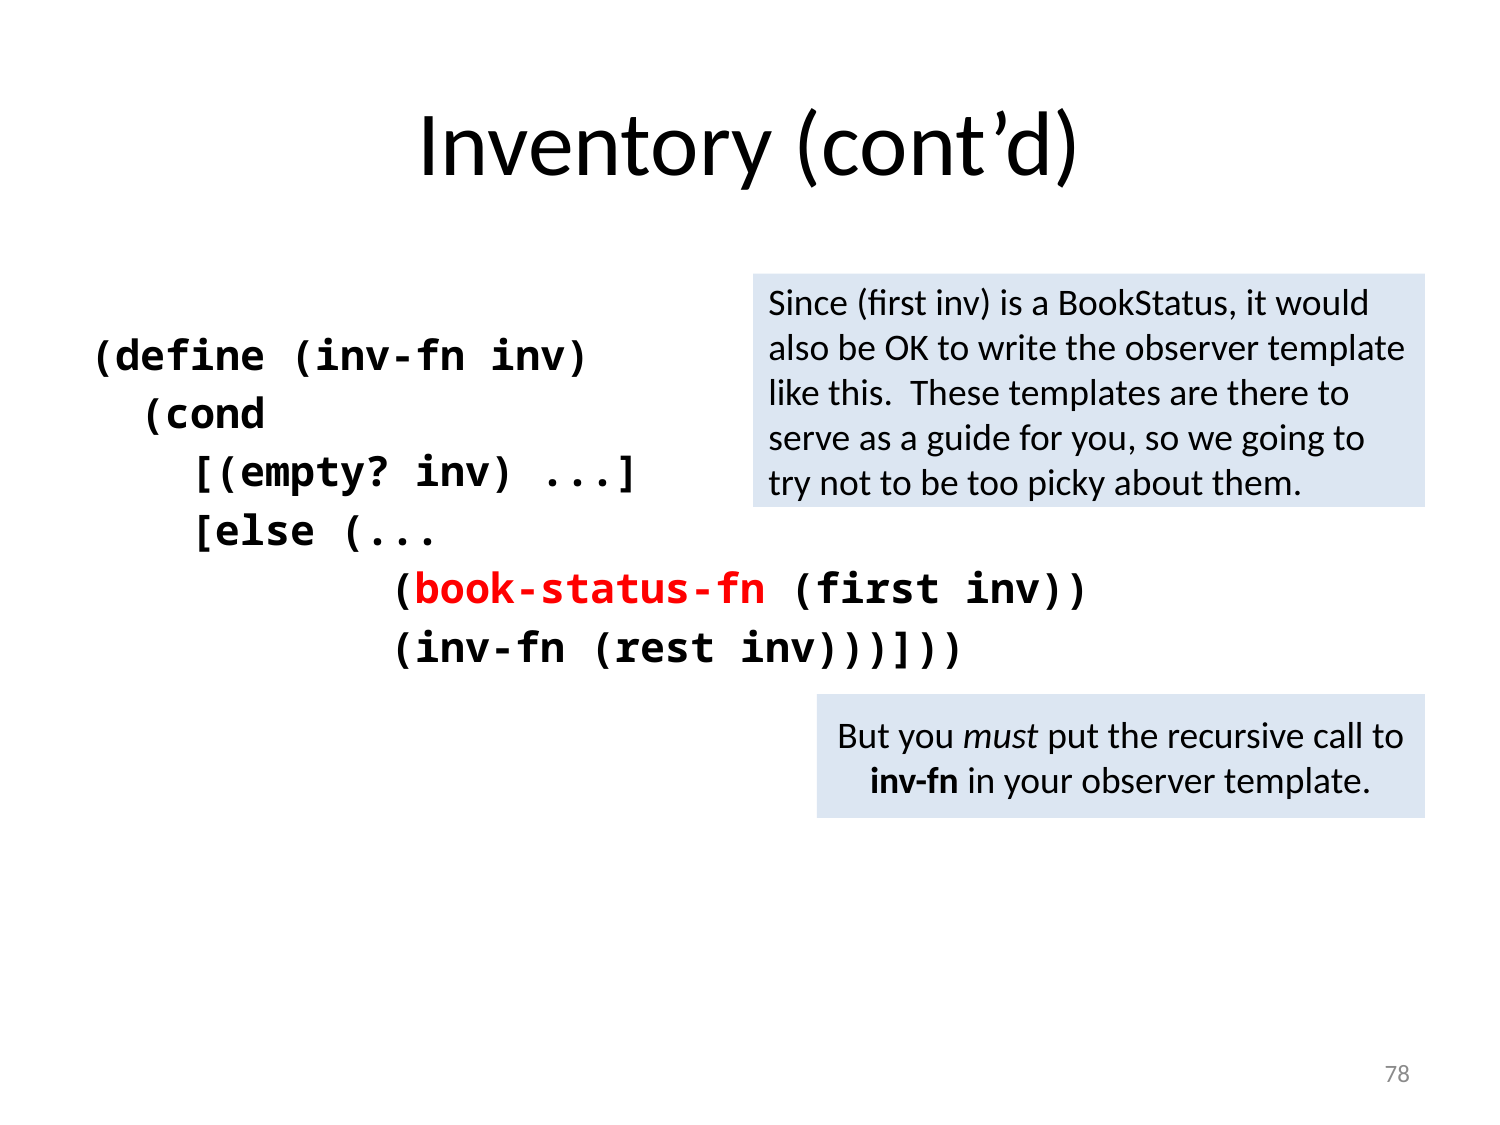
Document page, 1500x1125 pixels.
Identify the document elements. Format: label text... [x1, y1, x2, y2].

title Inventory (cont’d) [75, 45, 1425, 233]
slide_number 78 [1074, 1042, 1425, 1103]
list (define (inv-fn inv) (cond [(empty? inv) ...] [else (... (book-status-fn (first inv)) (inv-fn (rest inv)))])) [75, 262, 1425, 1005]
text_box Since (first inv) is a BookStatus, it would also be OK to write the observer template like this. These templates are there to serve as a guide for you, so we going to try not to be too picky about them. [751, 271, 1427, 509]
text_box But you must put the recursive call to inv-fn in your observer template. [815, 692, 1427, 820]
